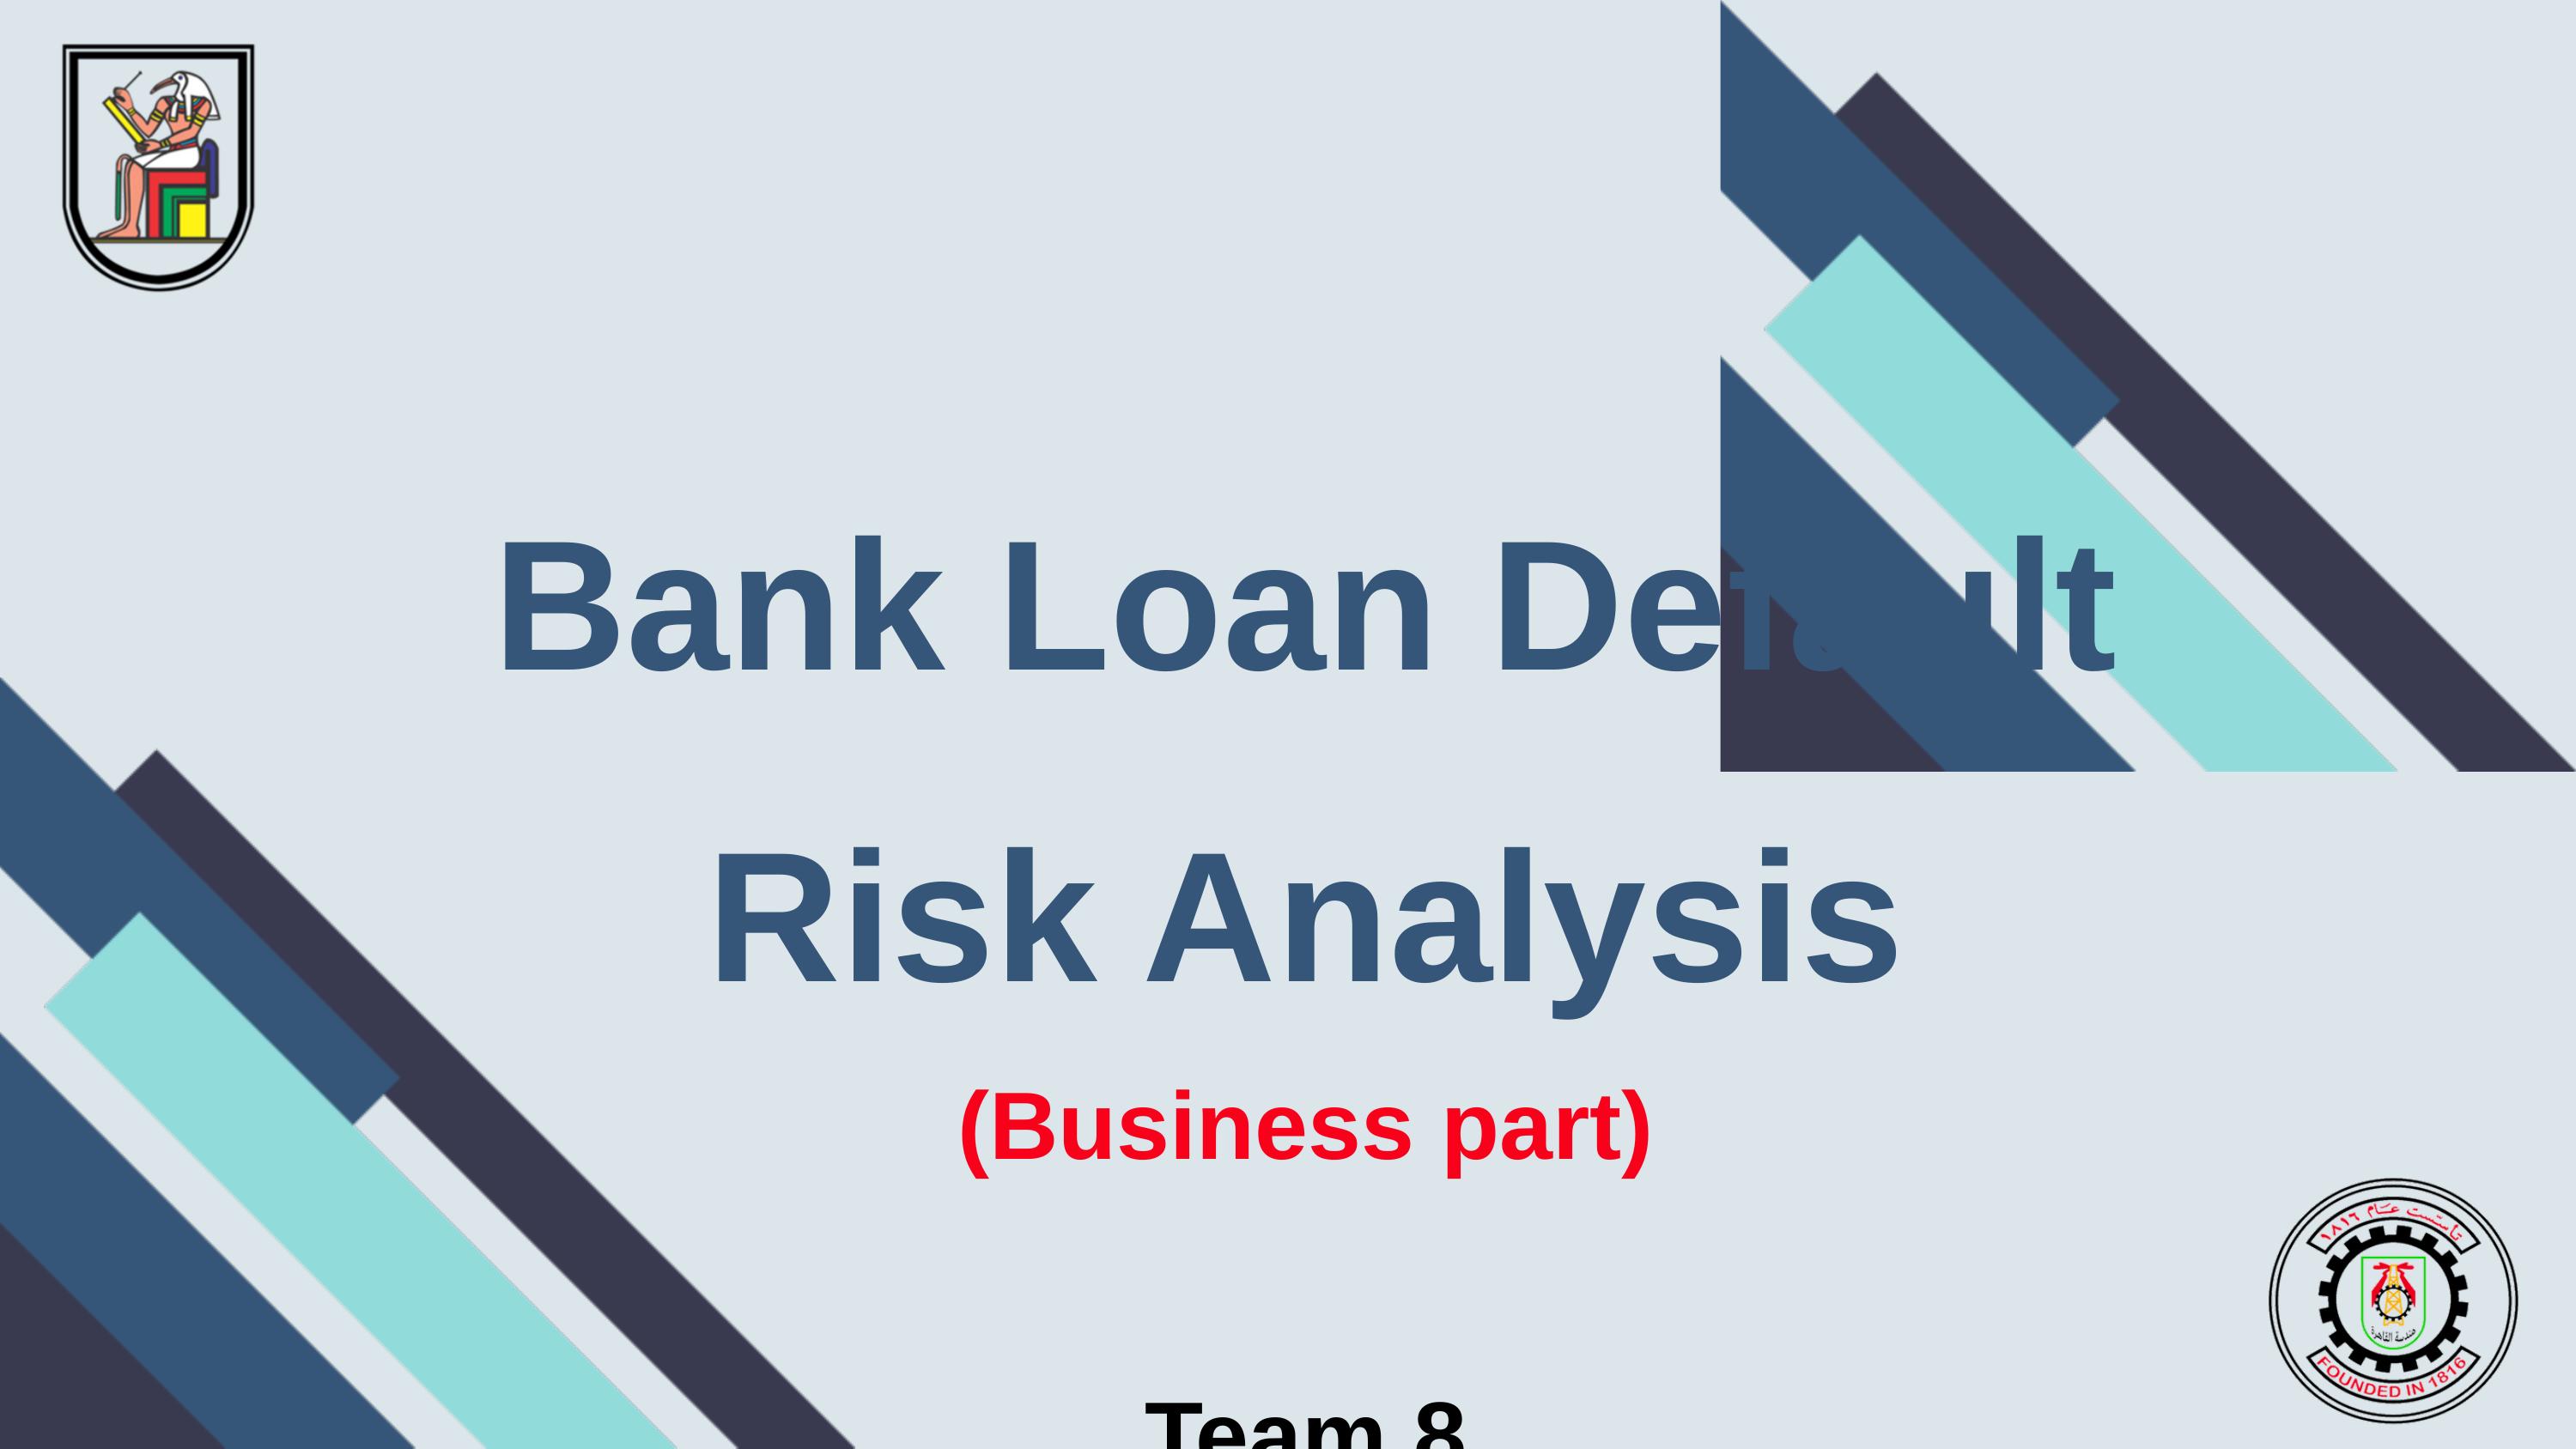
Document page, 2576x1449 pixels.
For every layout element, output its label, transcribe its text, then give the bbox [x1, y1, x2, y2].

text_box [1720, 0, 2576, 772]
text_box [50, 43, 264, 320]
text_box Bank Loan Default Risk Analysis (Business part) Team 8 [428, 396, 2185, 1449]
text_box [0, 677, 428, 1449]
text_box [2257, 1165, 2540, 1442]
